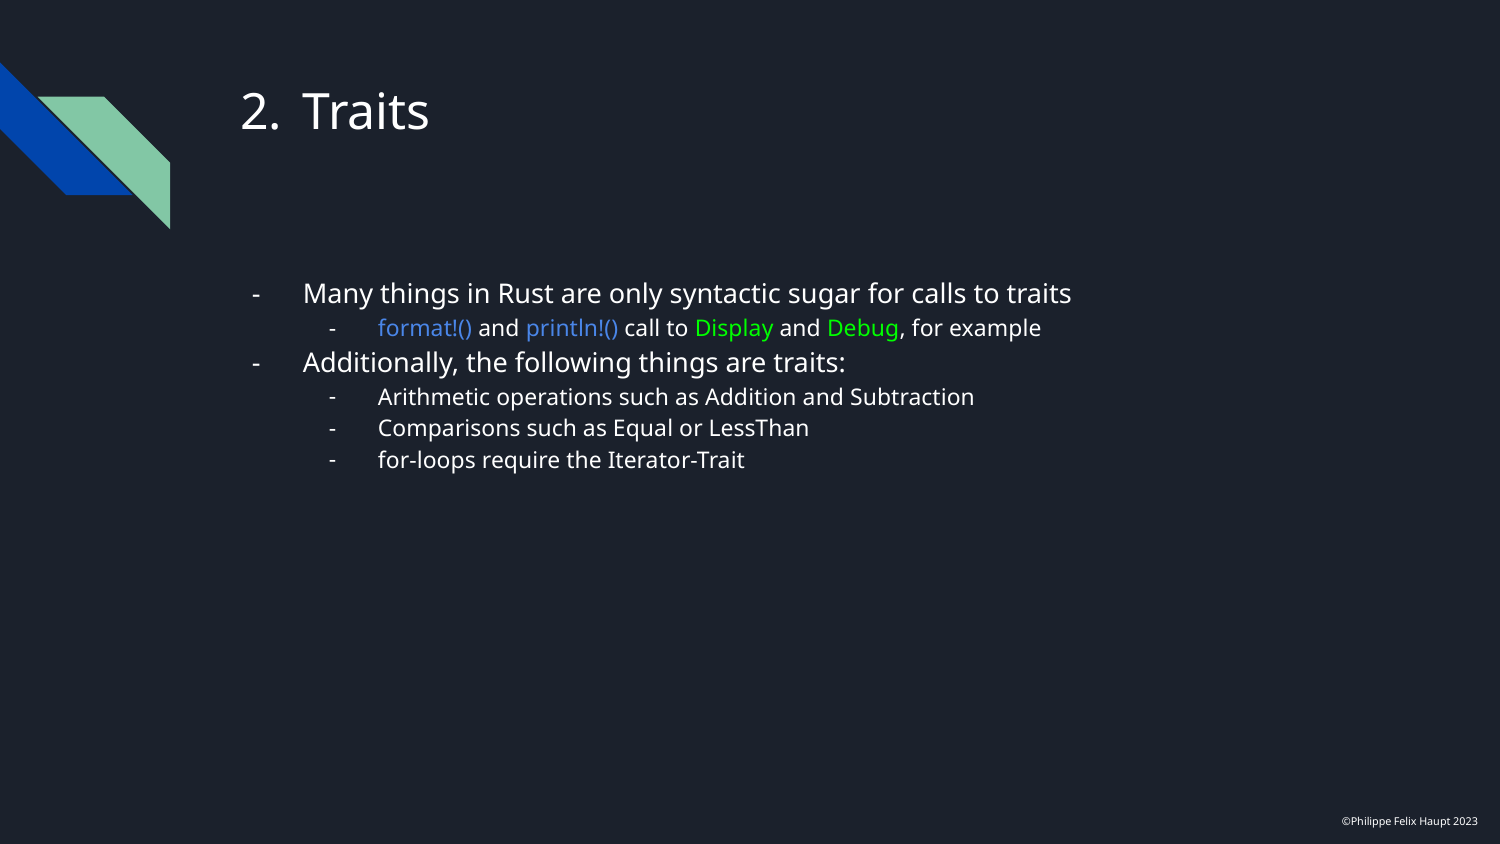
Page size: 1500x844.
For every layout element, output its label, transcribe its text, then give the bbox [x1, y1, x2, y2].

list Many things in Rust are only syntactic sugar for calls to traits format!() and println!() call to Display and Debug, for example Additionally, the following things are traits: Arithmetic operations such as Addition and Subtraction Comparisons such as Equal or LessThan for-loops require the Iterator-Trait [212, 257, 1368, 735]
text_box ©Philippe Felix Haupt 2023 [1326, 801, 1500, 844]
title Traits [212, 64, 1368, 215]
